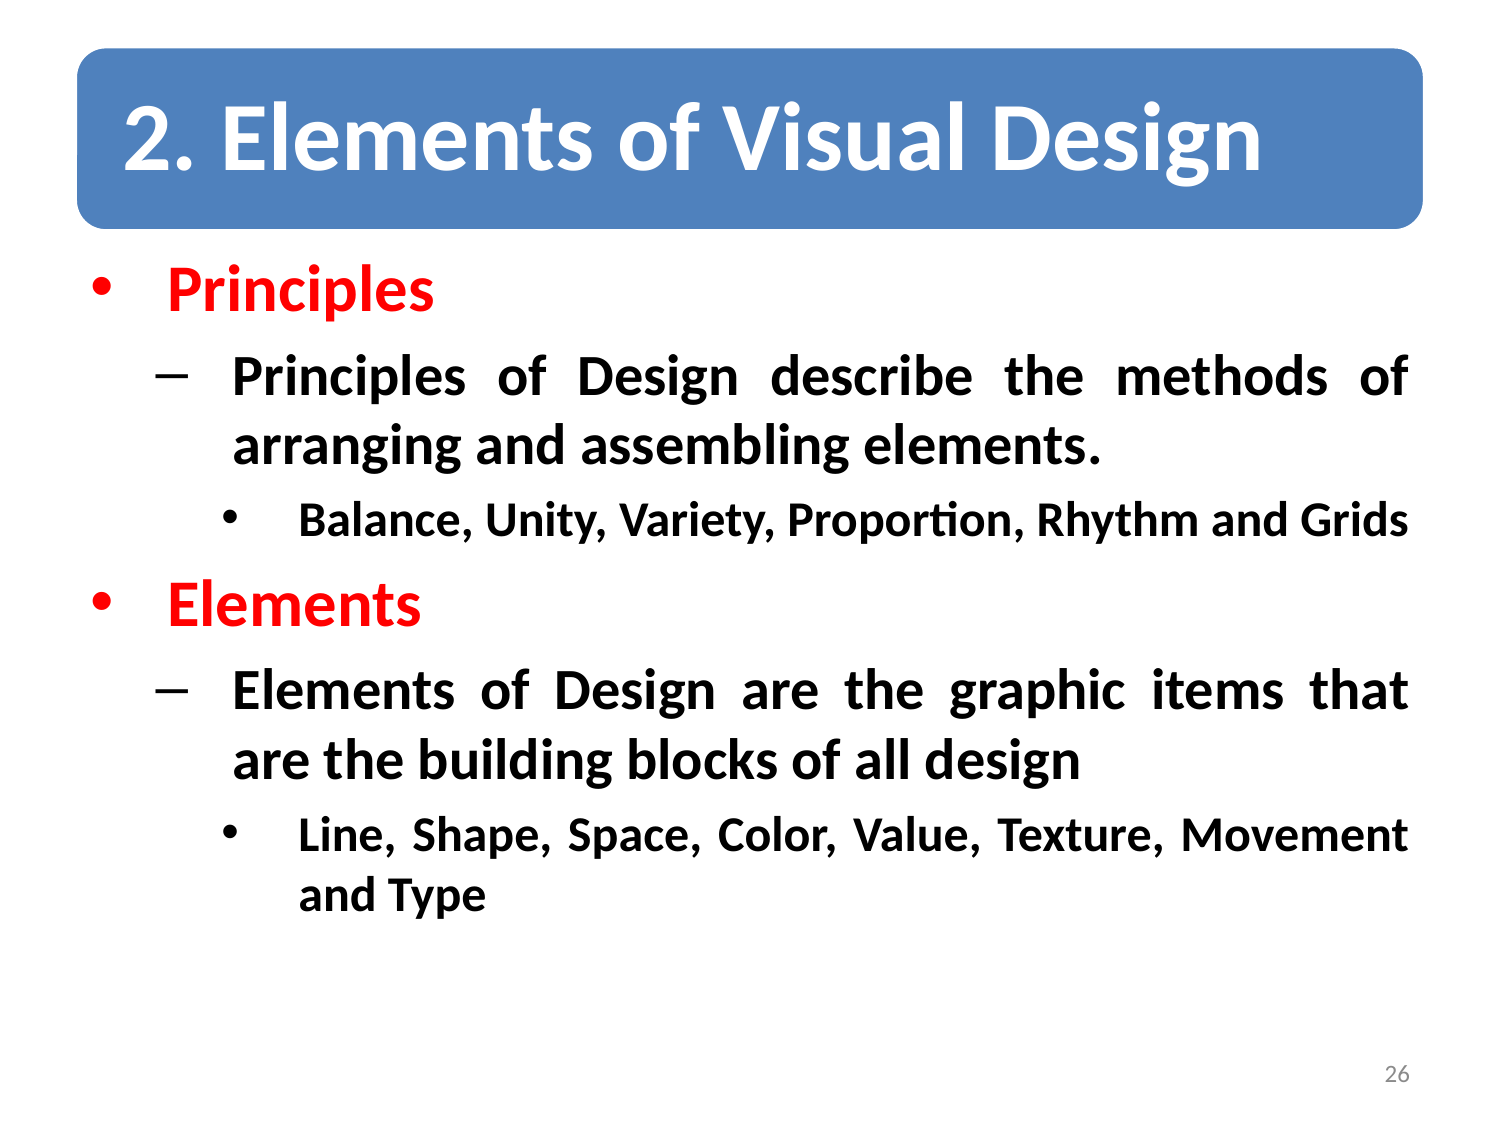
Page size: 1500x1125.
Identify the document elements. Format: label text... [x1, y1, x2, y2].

list Principles Principles of Design describe the methods of arranging and assembling elements. Balance, Unity, Variety, Proportion, Rhythm and Grids Elements Elements of Design are the graphic items that are the building blocks of all design Line, Shape, Space, Color, Value, Texture, Movement and Type [75, 240, 1425, 980]
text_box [74, 44, 1426, 233]
slide_number 26 [1074, 1042, 1425, 1103]
